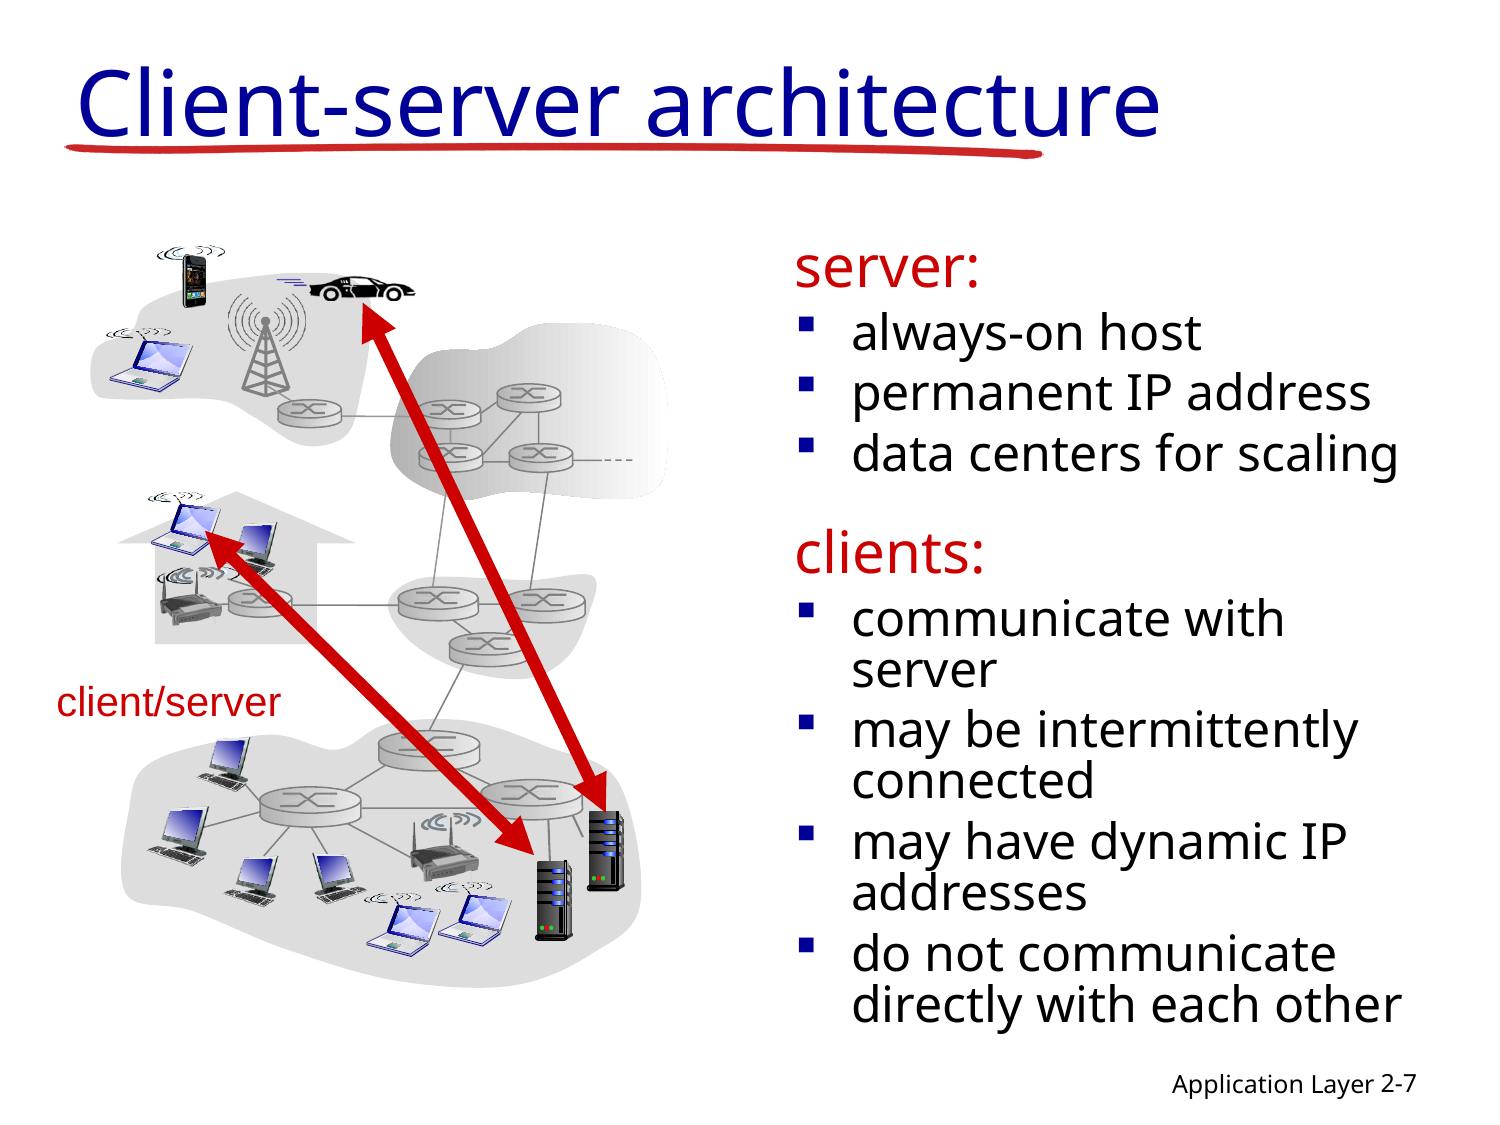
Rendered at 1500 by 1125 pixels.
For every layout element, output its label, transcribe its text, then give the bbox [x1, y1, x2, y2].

title Client-server architecture [59, 29, 1336, 171]
footer Application Layer [914, 1060, 1391, 1109]
text_box client/server [41, 667, 83, 732]
list server: always-on host permanent IP address data centers for scaling clients: communicate with server may be intermittently connected may have dynamic IP addresses do not communicate directly with each other [779, 231, 1460, 995]
picture [60, 137, 1055, 164]
slide_number 2- [1365, 1059, 1477, 1106]
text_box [88, 244, 670, 991]
